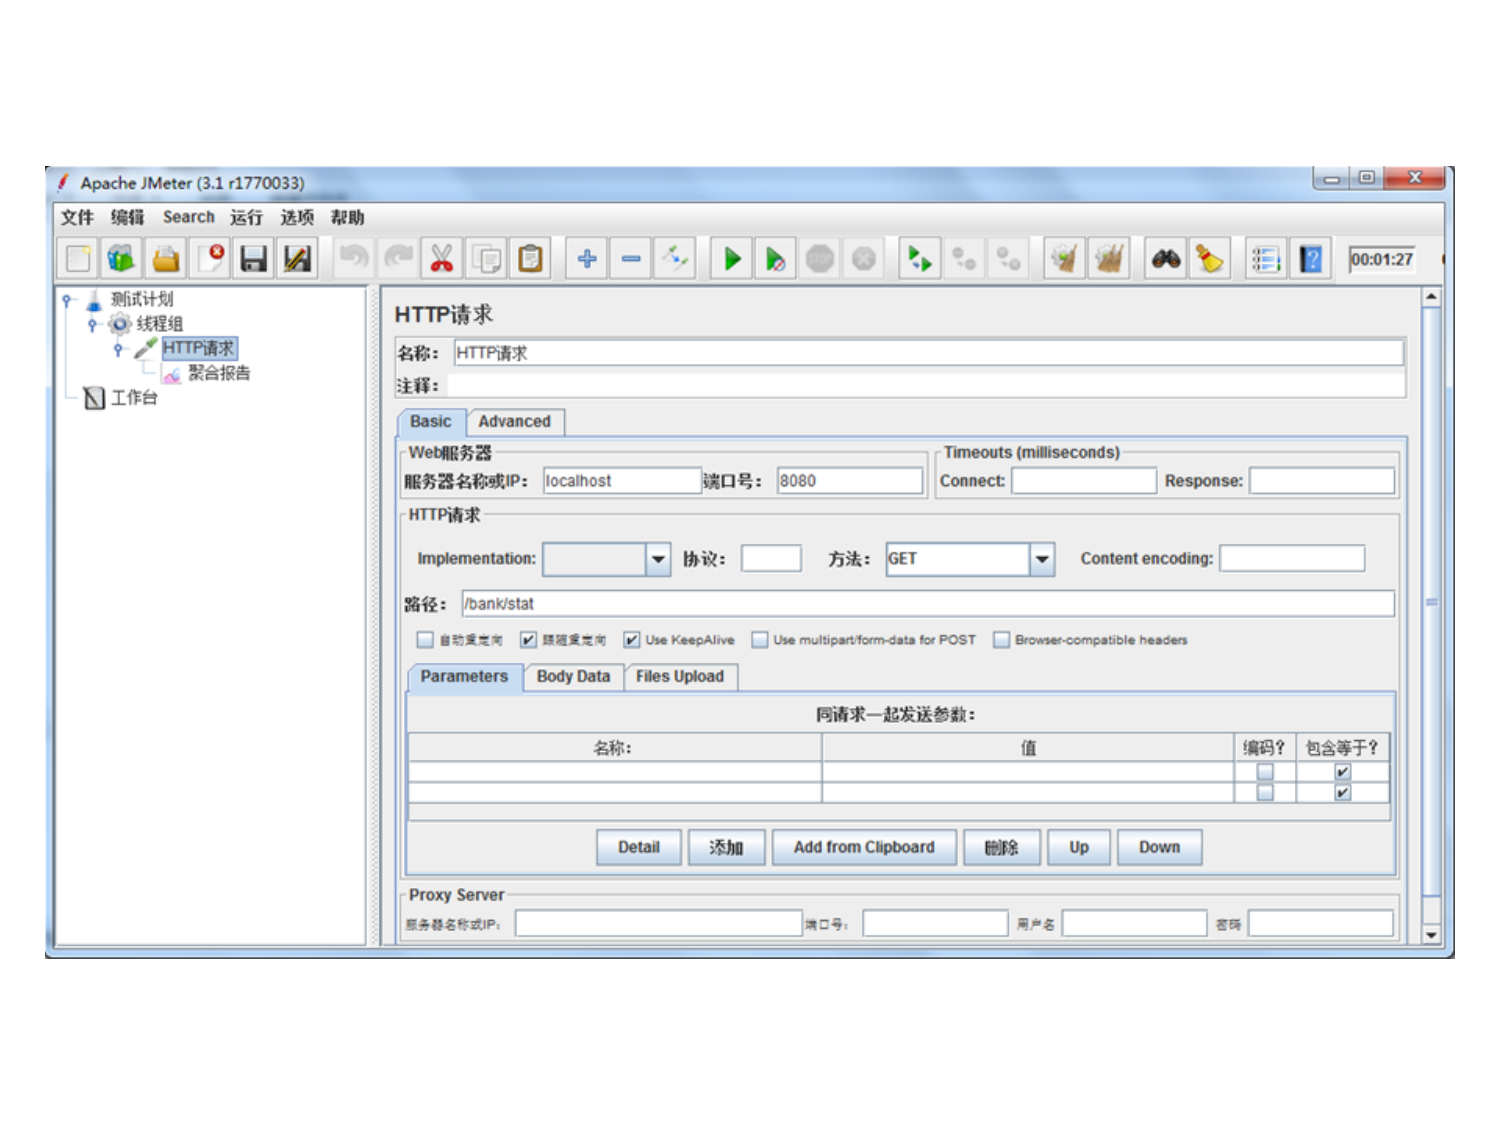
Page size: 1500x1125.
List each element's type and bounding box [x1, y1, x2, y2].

picture [45, 166, 1455, 959]
